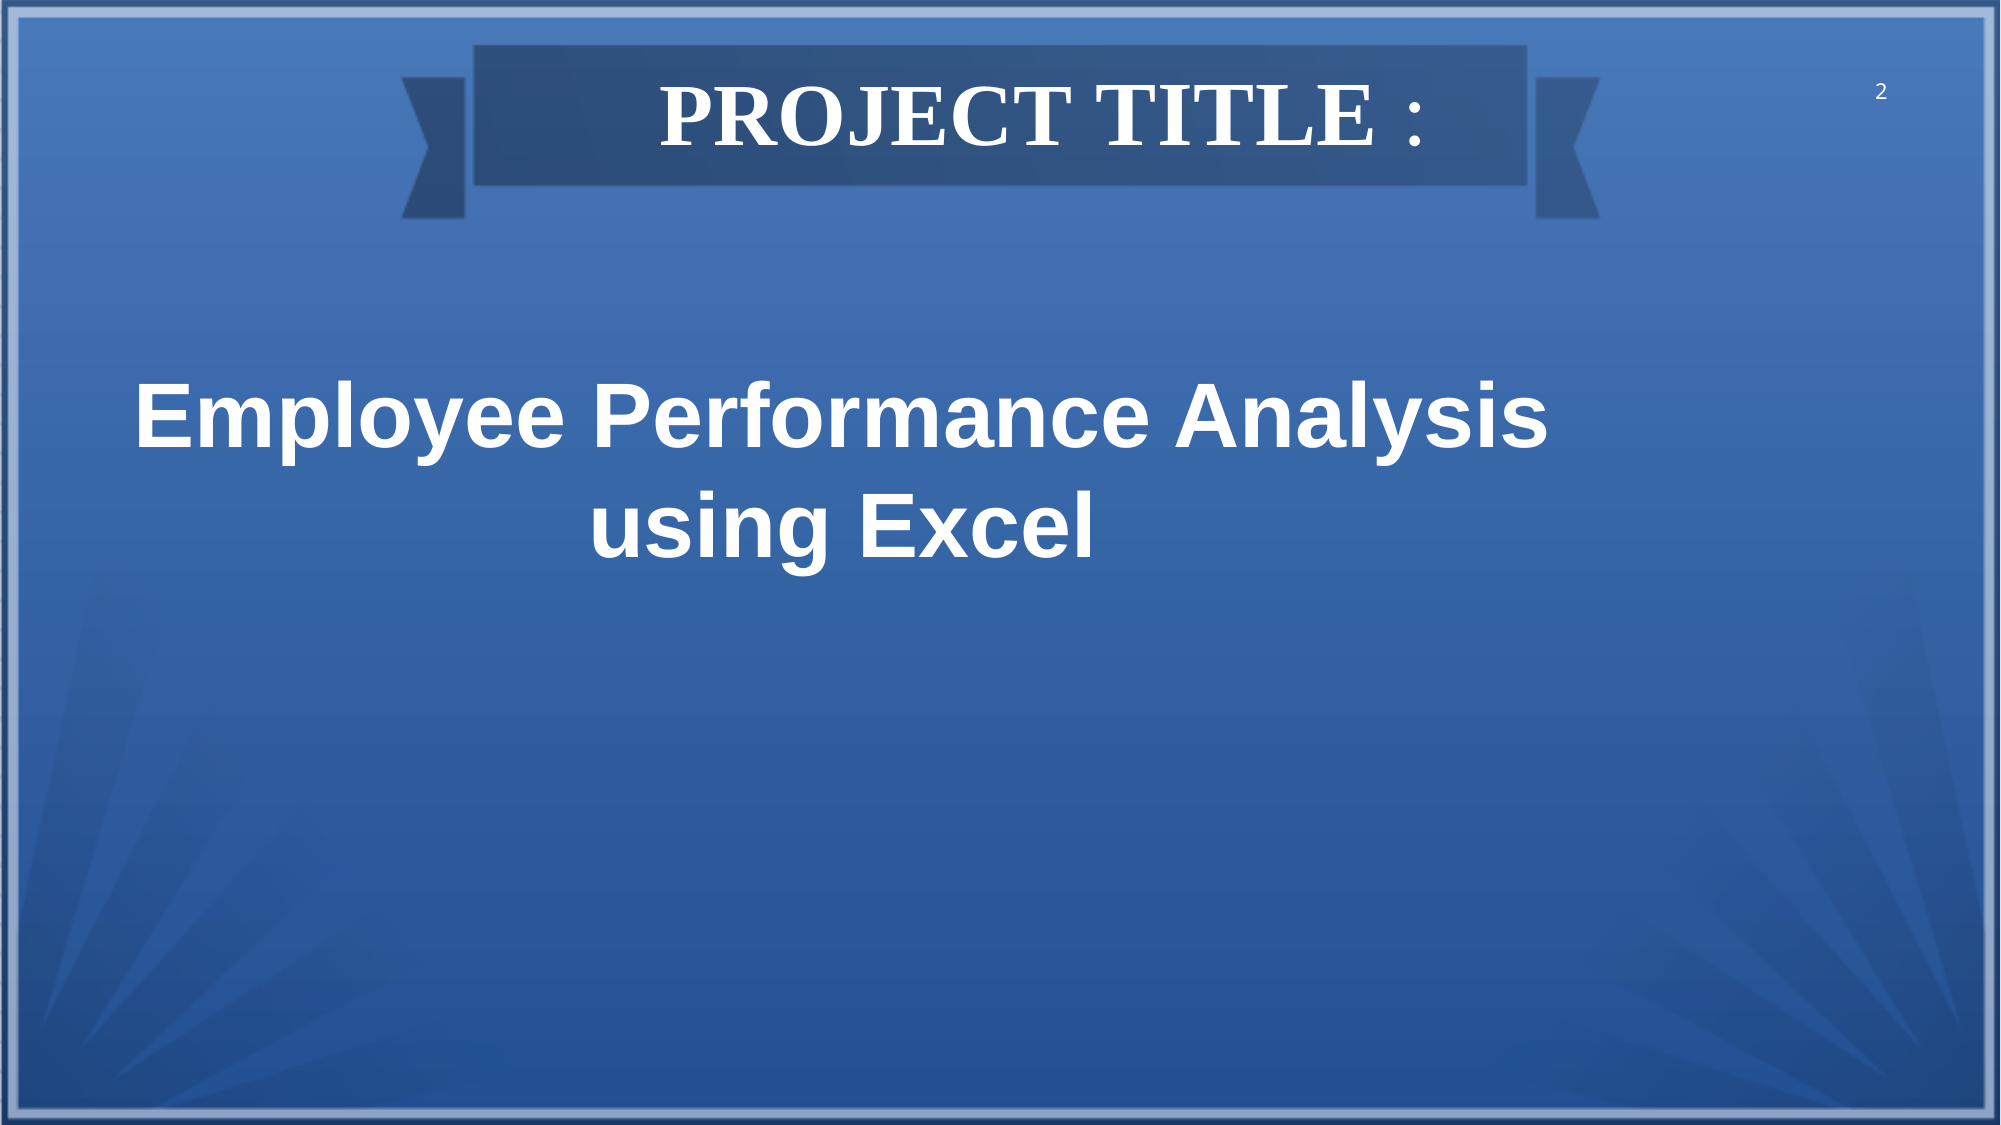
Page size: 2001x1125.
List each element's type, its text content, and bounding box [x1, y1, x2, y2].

text_box Employee Performance Analysis using Excel [76, 348, 1610, 583]
text_box <number> [1437, 0, 1888, 420]
picture [0, 0, 2001, 1125]
text_box PROJECT TITLE : [165, 11, 1428, 203]
